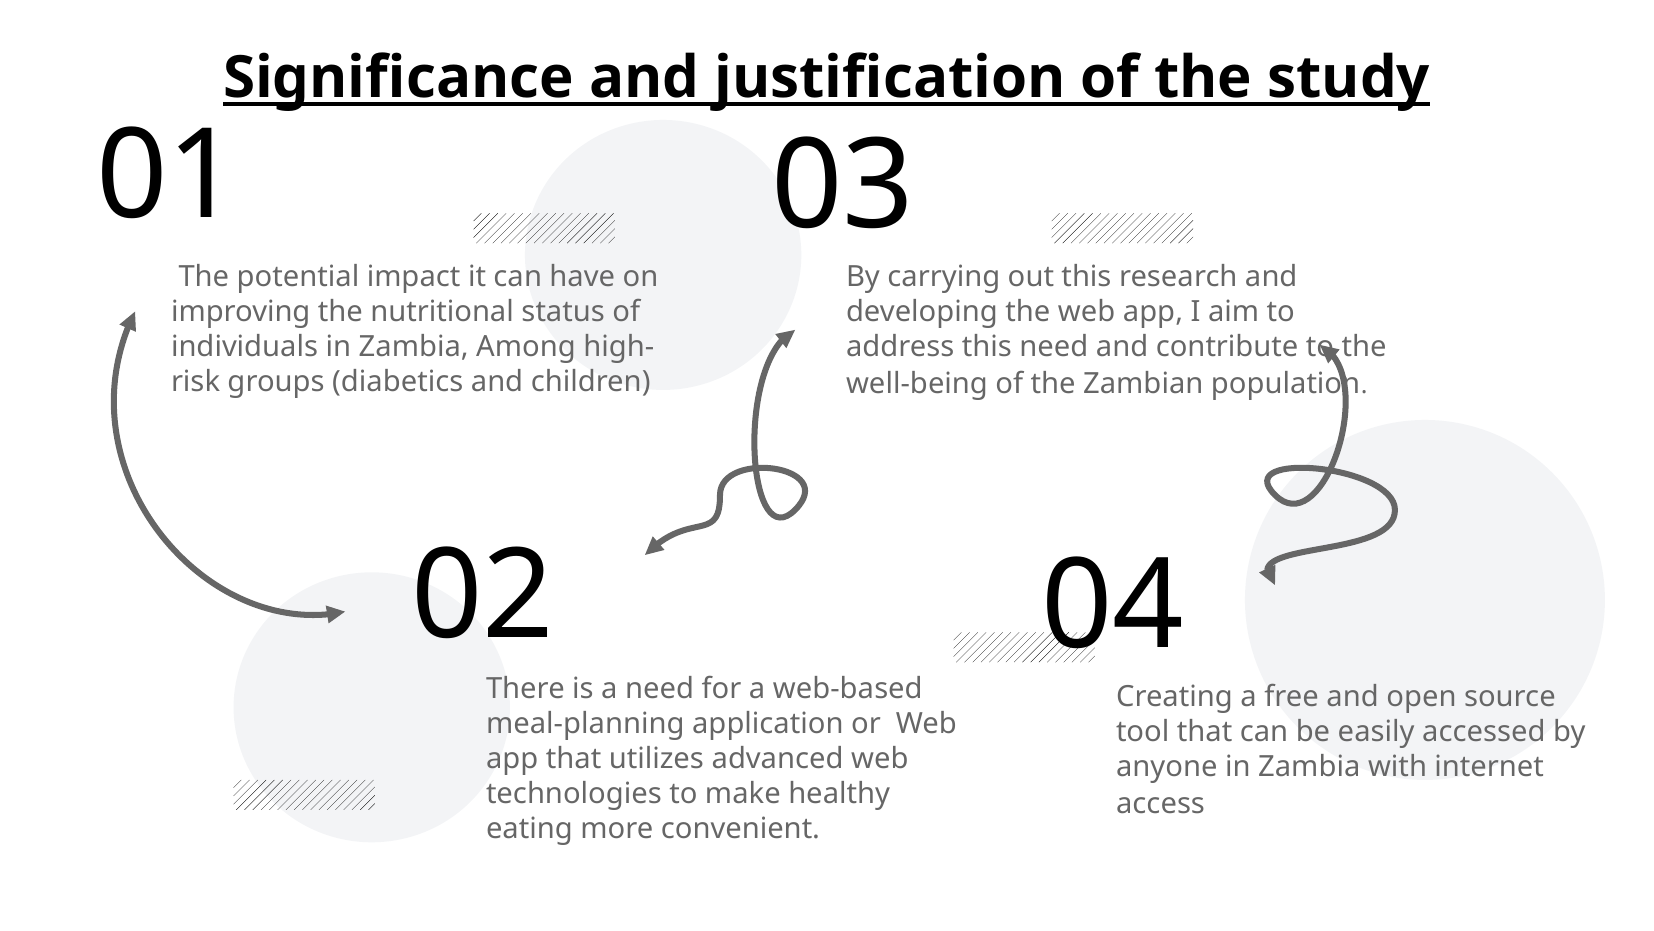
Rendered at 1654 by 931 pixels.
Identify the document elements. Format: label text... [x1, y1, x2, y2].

text_box Creating a free and open source tool that can be easily accessed by anyone in Zambia with internet access [1101, 670, 1627, 856]
text_box 01 [81, 84, 262, 271]
text_box 03 [756, 150, 937, 280]
text_box Significance and justification of the study [170, 31, 1484, 150]
text_box 02 [396, 504, 577, 691]
text_box 04 [1026, 514, 1207, 700]
text_box The potential impact it can have on improving the nutritional status of individuals in Zambia, Among high-risk groups (diabetics and children) [156, 250, 682, 436]
text_box There is a need for a web-based meal-planning application or Web app that utilizes advanced web technologies to make healthy eating more convenient. [471, 662, 997, 876]
text_box By carrying out this research and developing the web app, I aim to address this need and contribute to the well-being of the Zambian population. [831, 249, 1425, 427]
